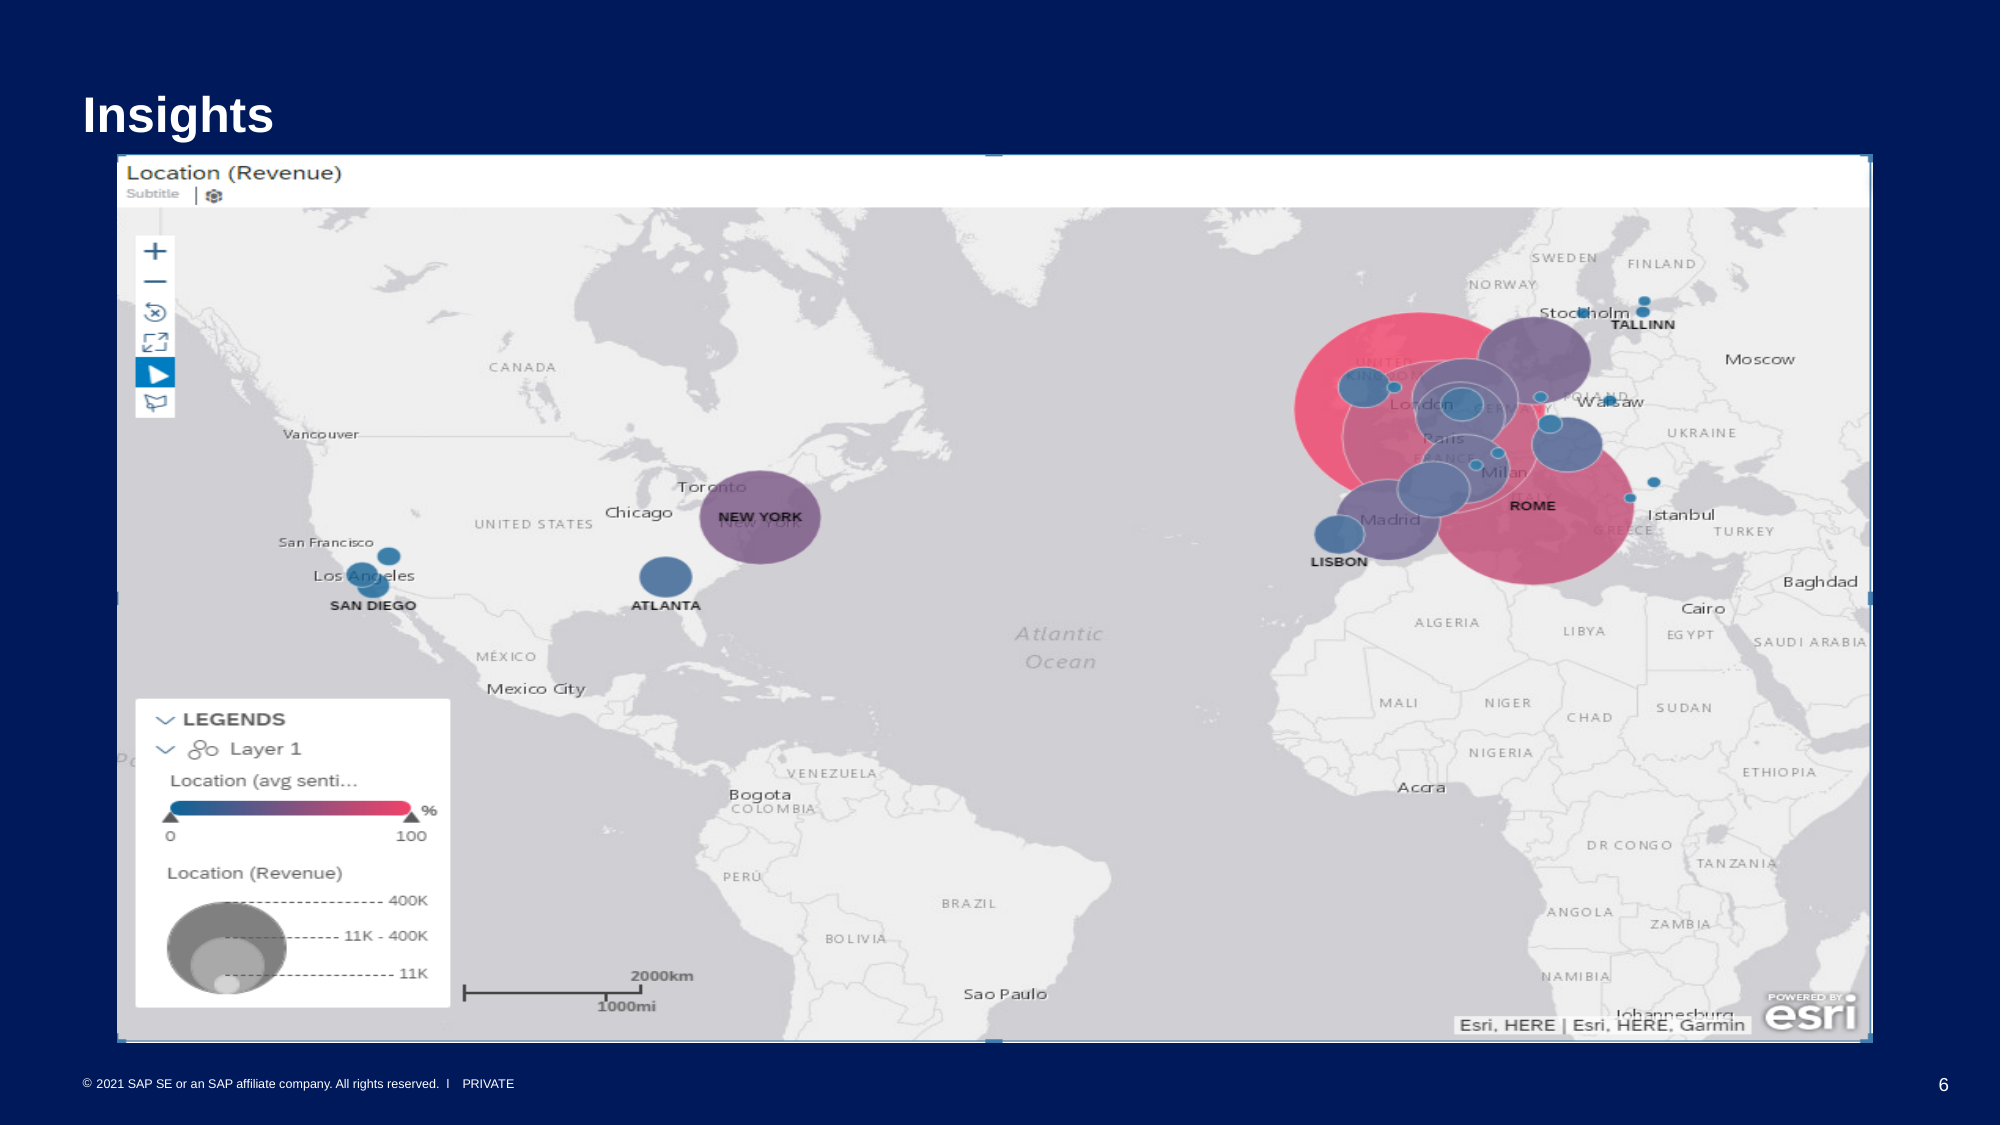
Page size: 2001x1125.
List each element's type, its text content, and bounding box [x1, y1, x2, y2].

picture [116, 154, 1873, 1043]
title Insights [82, 82, 1918, 144]
